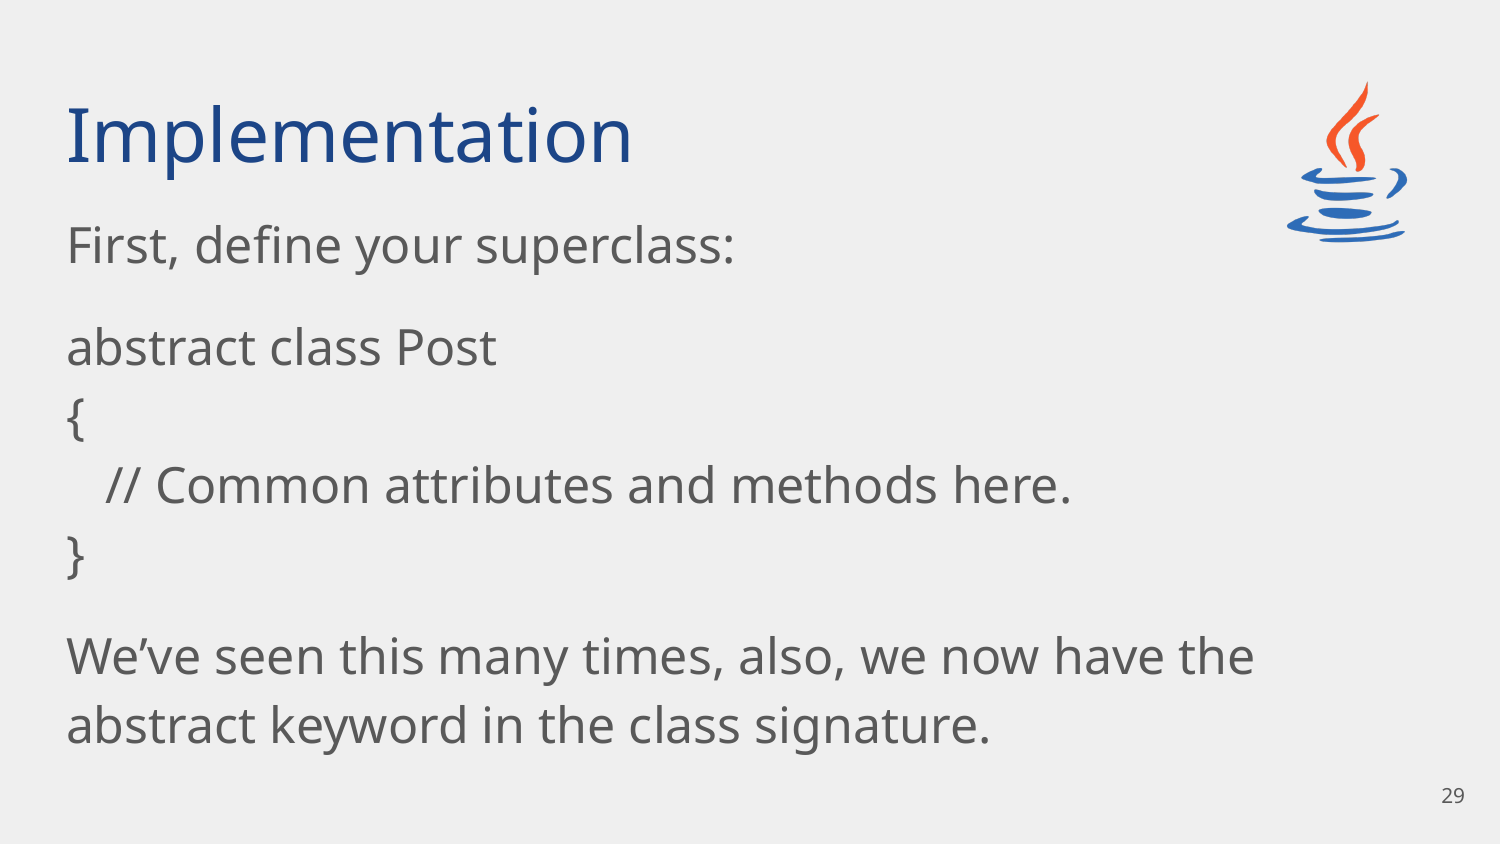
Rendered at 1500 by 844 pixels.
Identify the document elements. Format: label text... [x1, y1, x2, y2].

title Implementation [51, 72, 1449, 167]
picture [1261, 167, 1440, 189]
slide_number 29 [1389, 764, 1480, 830]
list First, define your superclass: abstract class Post { // Common attributes and methods here. } We’ve seen this many times, also, we now have the abstract keyword in the class signature. [51, 189, 1449, 750]
